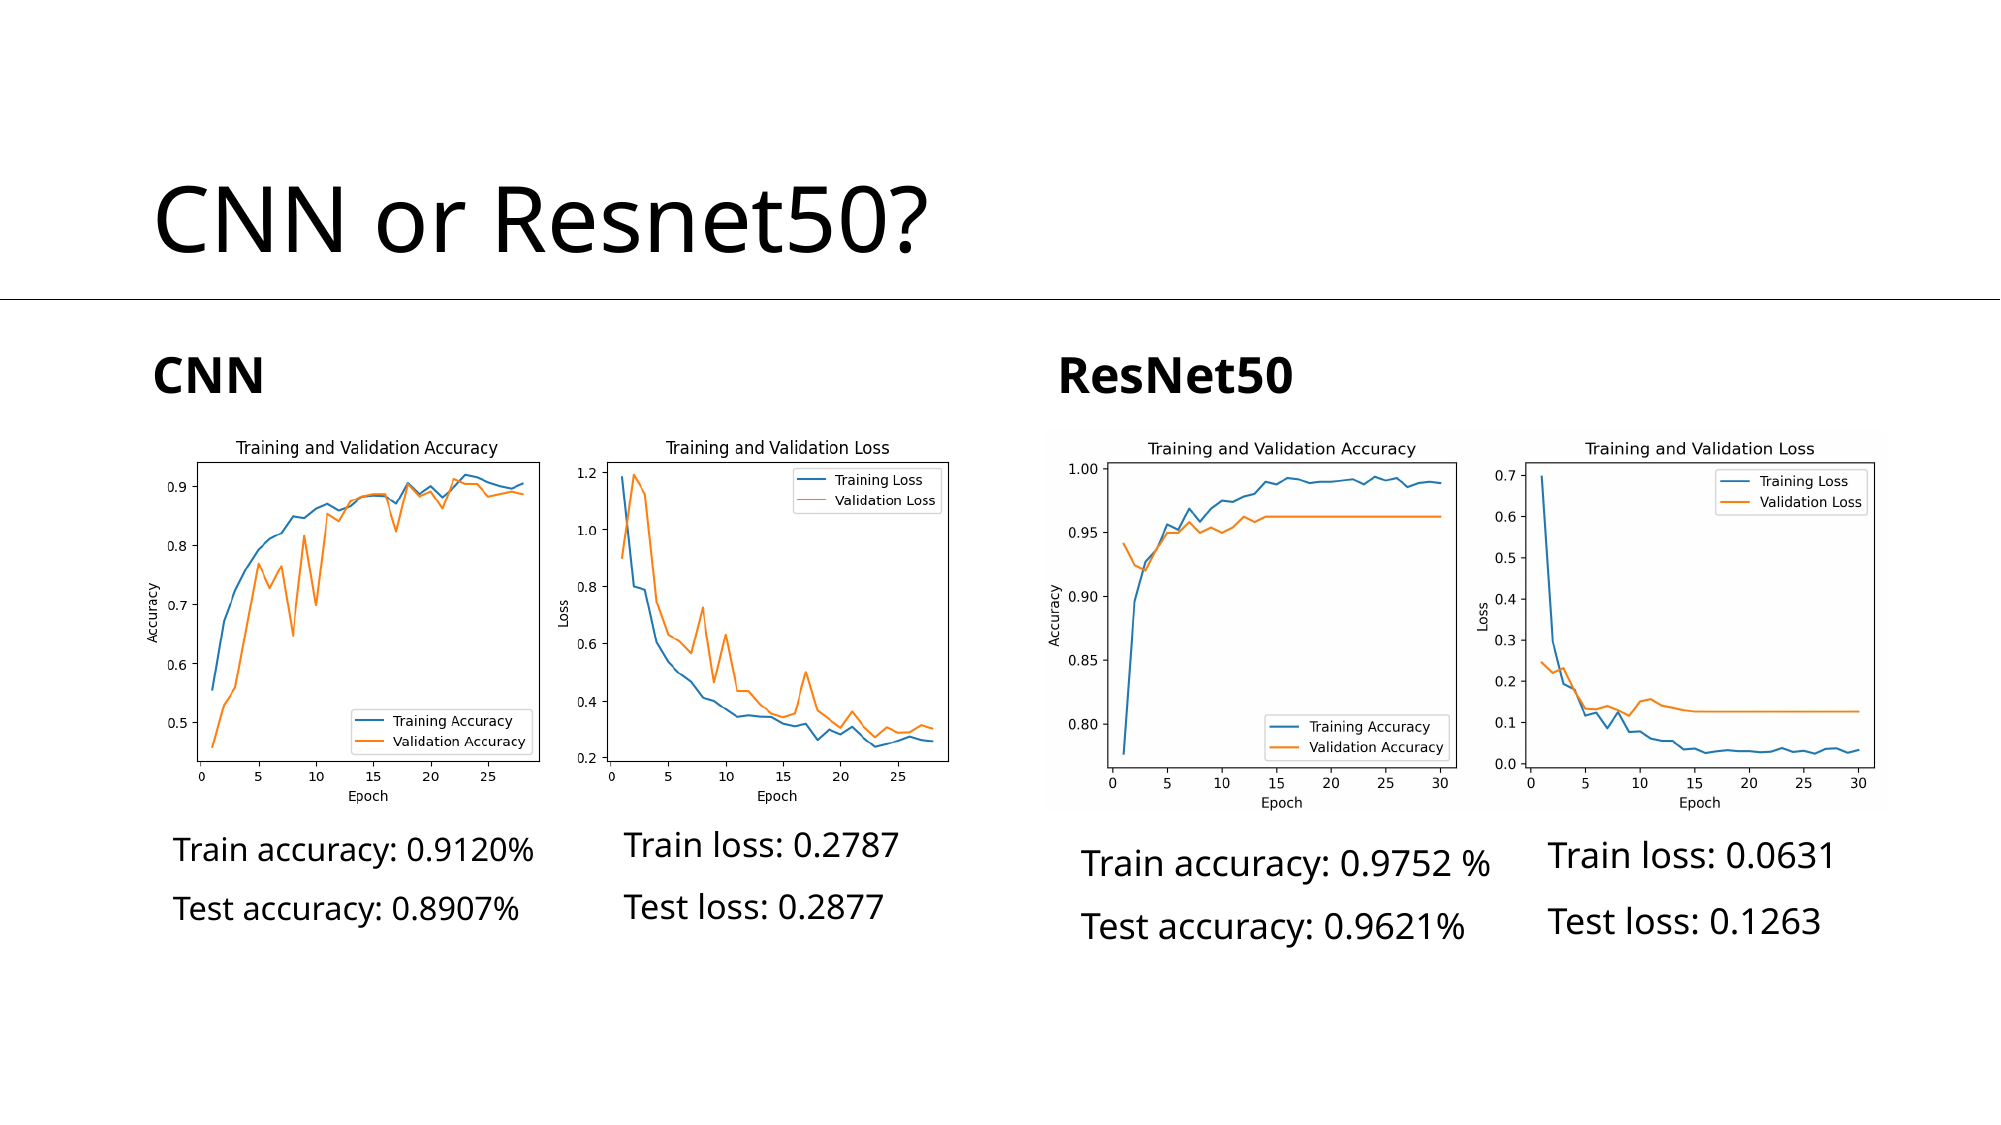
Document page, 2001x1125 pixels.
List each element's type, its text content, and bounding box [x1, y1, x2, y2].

text_box Train loss: 0.2787 Test loss: 0.2877 [608, 812, 934, 967]
list ResNet50 [1042, 299, 1863, 411]
text_box Train accuracy: 0.9752 % Test accuracy: 0.9621% [1065, 823, 1509, 954]
title CNN or Resnet50? [137, 62, 1863, 280]
list CNN [137, 299, 958, 411]
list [1045, 430, 1887, 812]
text_box Train accuracy: 0.9120% Test accuracy: 0.8907% [157, 817, 586, 981]
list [137, 430, 957, 812]
text_box Train loss: 0.0631 Test loss: 0.1263 [1532, 821, 1859, 963]
